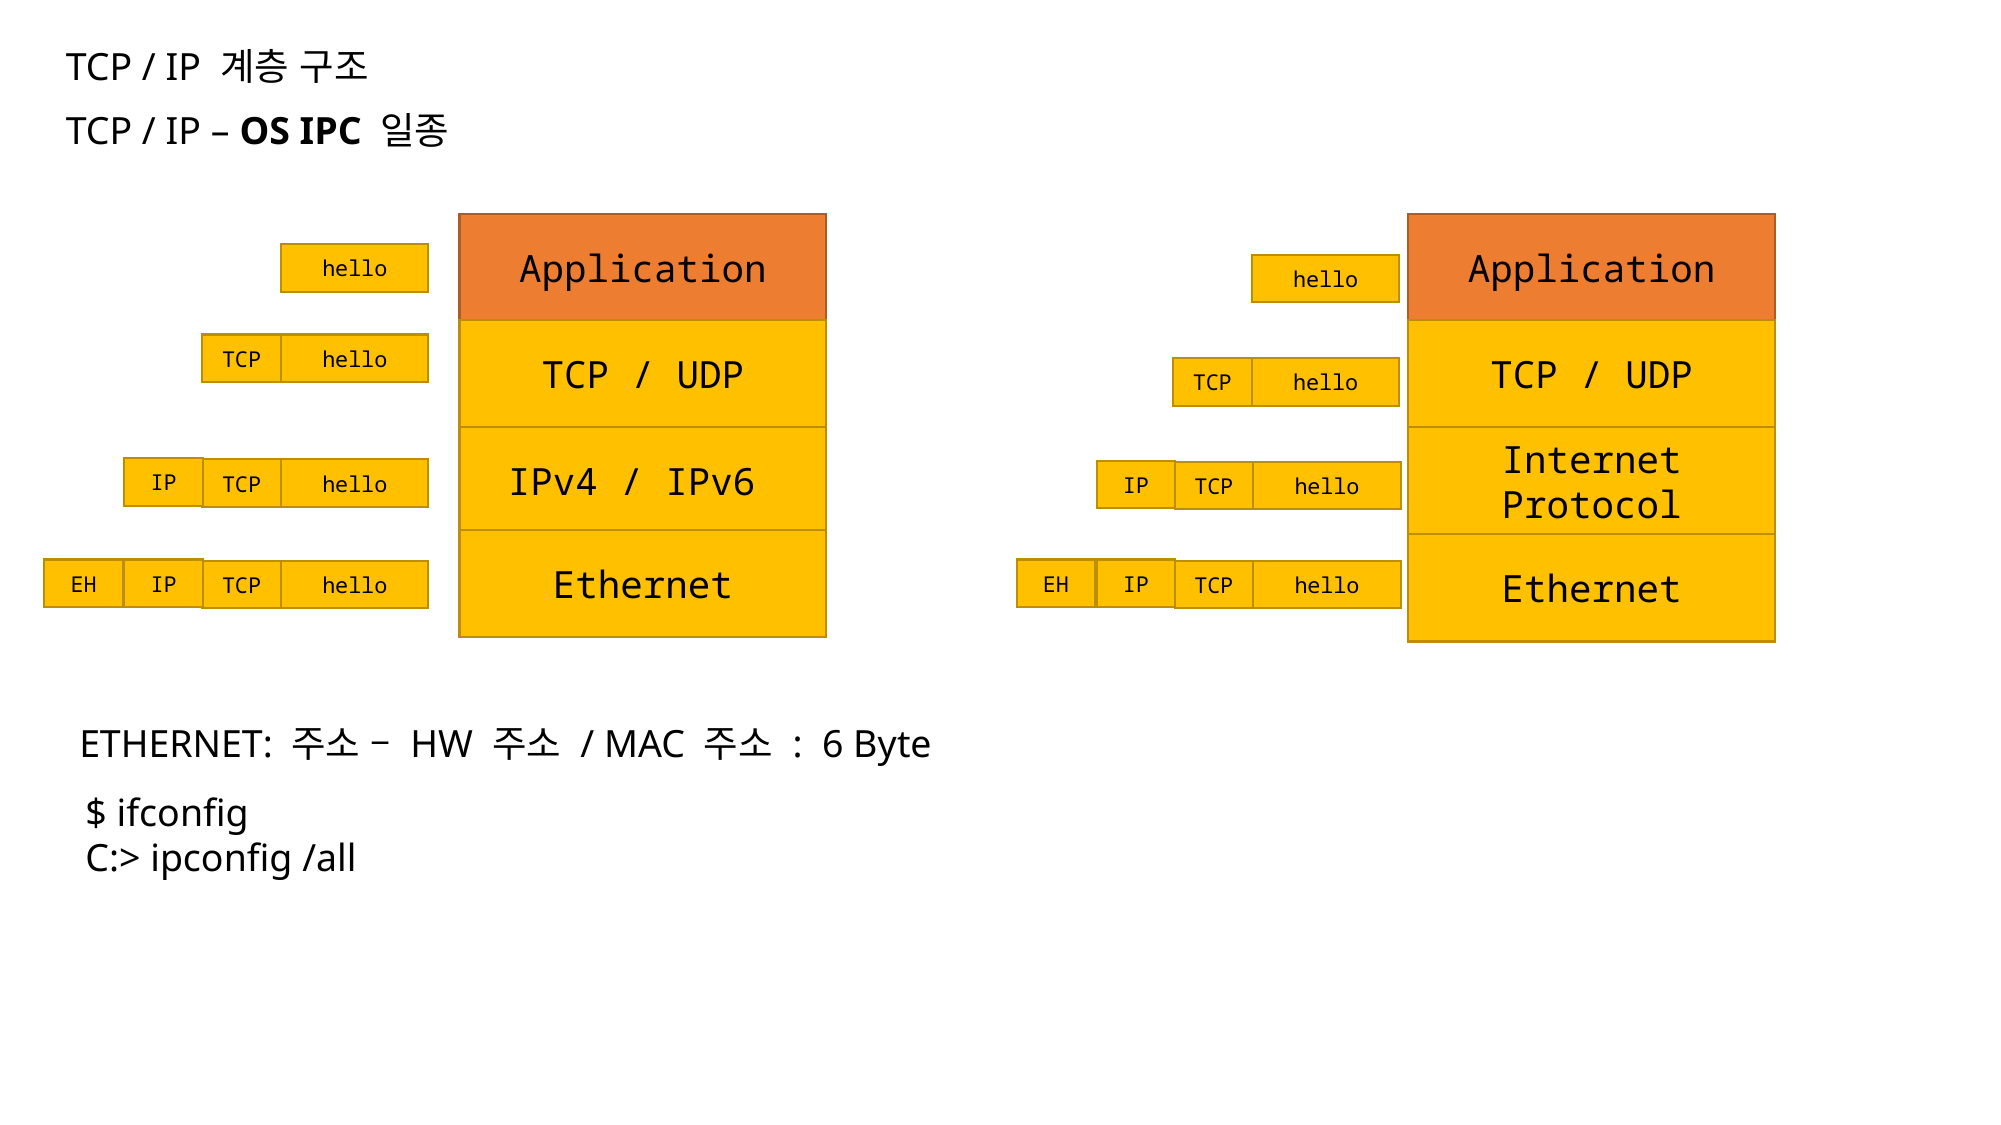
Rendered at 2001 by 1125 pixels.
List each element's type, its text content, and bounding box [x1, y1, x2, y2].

text_box IP [1096, 460, 1176, 509]
text_box $ ifconfig C:> ipconfig /all [70, 781, 372, 887]
text_box TCP / UDP [458, 319, 827, 426]
text_box Ethernet [1407, 533, 1776, 643]
text_box TCP [1174, 560, 1254, 609]
text_box Ethernet [458, 529, 827, 638]
text_box IP [123, 457, 204, 507]
text_box TCP / IP 계층 구조 [51, 35, 384, 95]
text_box EH [1016, 558, 1096, 608]
text_box TCP [201, 560, 282, 609]
text_box IP [124, 558, 204, 608]
text_box Internet Protocol [1407, 426, 1776, 533]
text_box hello [280, 243, 429, 293]
text_box Application [1407, 213, 1776, 319]
text_box hello [282, 333, 429, 383]
text_box hello [1253, 357, 1400, 407]
text_box TCP [201, 333, 282, 383]
text_box ETHERNET: 주소 – HW 주소 / MAC 주소 : 6 Byte [64, 713, 947, 773]
text_box hello [282, 560, 429, 609]
text_box hello [1254, 461, 1402, 510]
text_box TCP / IP – OS IPC 일종 [51, 99, 465, 160]
text_box hello [282, 458, 429, 508]
text_box hello [1251, 254, 1400, 303]
text_box IP [1096, 558, 1176, 608]
text_box TCP [1174, 461, 1254, 510]
text_box TCP [201, 458, 282, 508]
text_box hello [1254, 560, 1402, 609]
text_box Application [458, 213, 827, 319]
text_box IPv4 / IPv6 [458, 426, 827, 529]
text_box TCP / UDP [1407, 319, 1776, 426]
text_box EH [43, 558, 124, 608]
text_box TCP [1172, 357, 1253, 407]
